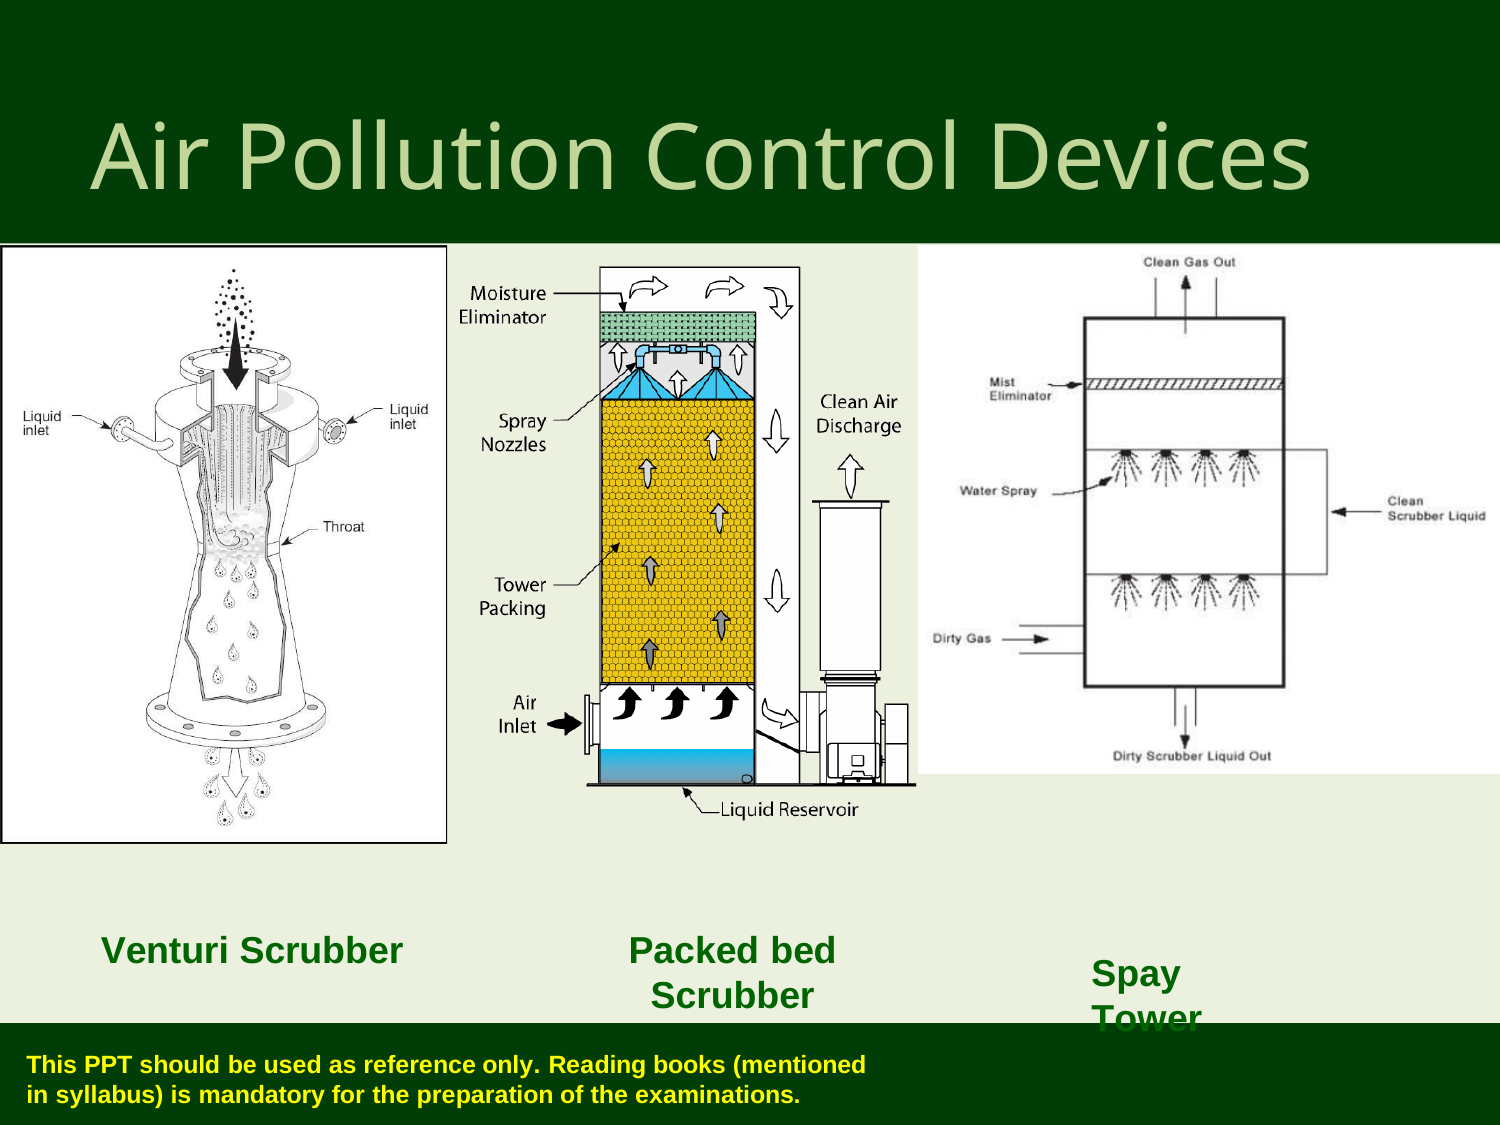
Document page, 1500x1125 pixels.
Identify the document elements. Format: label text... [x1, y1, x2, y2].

title Air Pollution Control Devices [87, 98, 1413, 287]
text_box [918, 245, 1500, 774]
text_box This PPT should be used as reference only. Reading books (mentioned in syllabus) is mandatory for the preparation of the examinations. [24, 1048, 872, 1109]
text_box Packed bed Scrubber [626, 925, 840, 1016]
text_box [0, 245, 448, 844]
text_box [457, 257, 917, 821]
text_box Venturi Scrubber [98, 925, 406, 971]
text_box Spay Tower [1089, 949, 1302, 1040]
